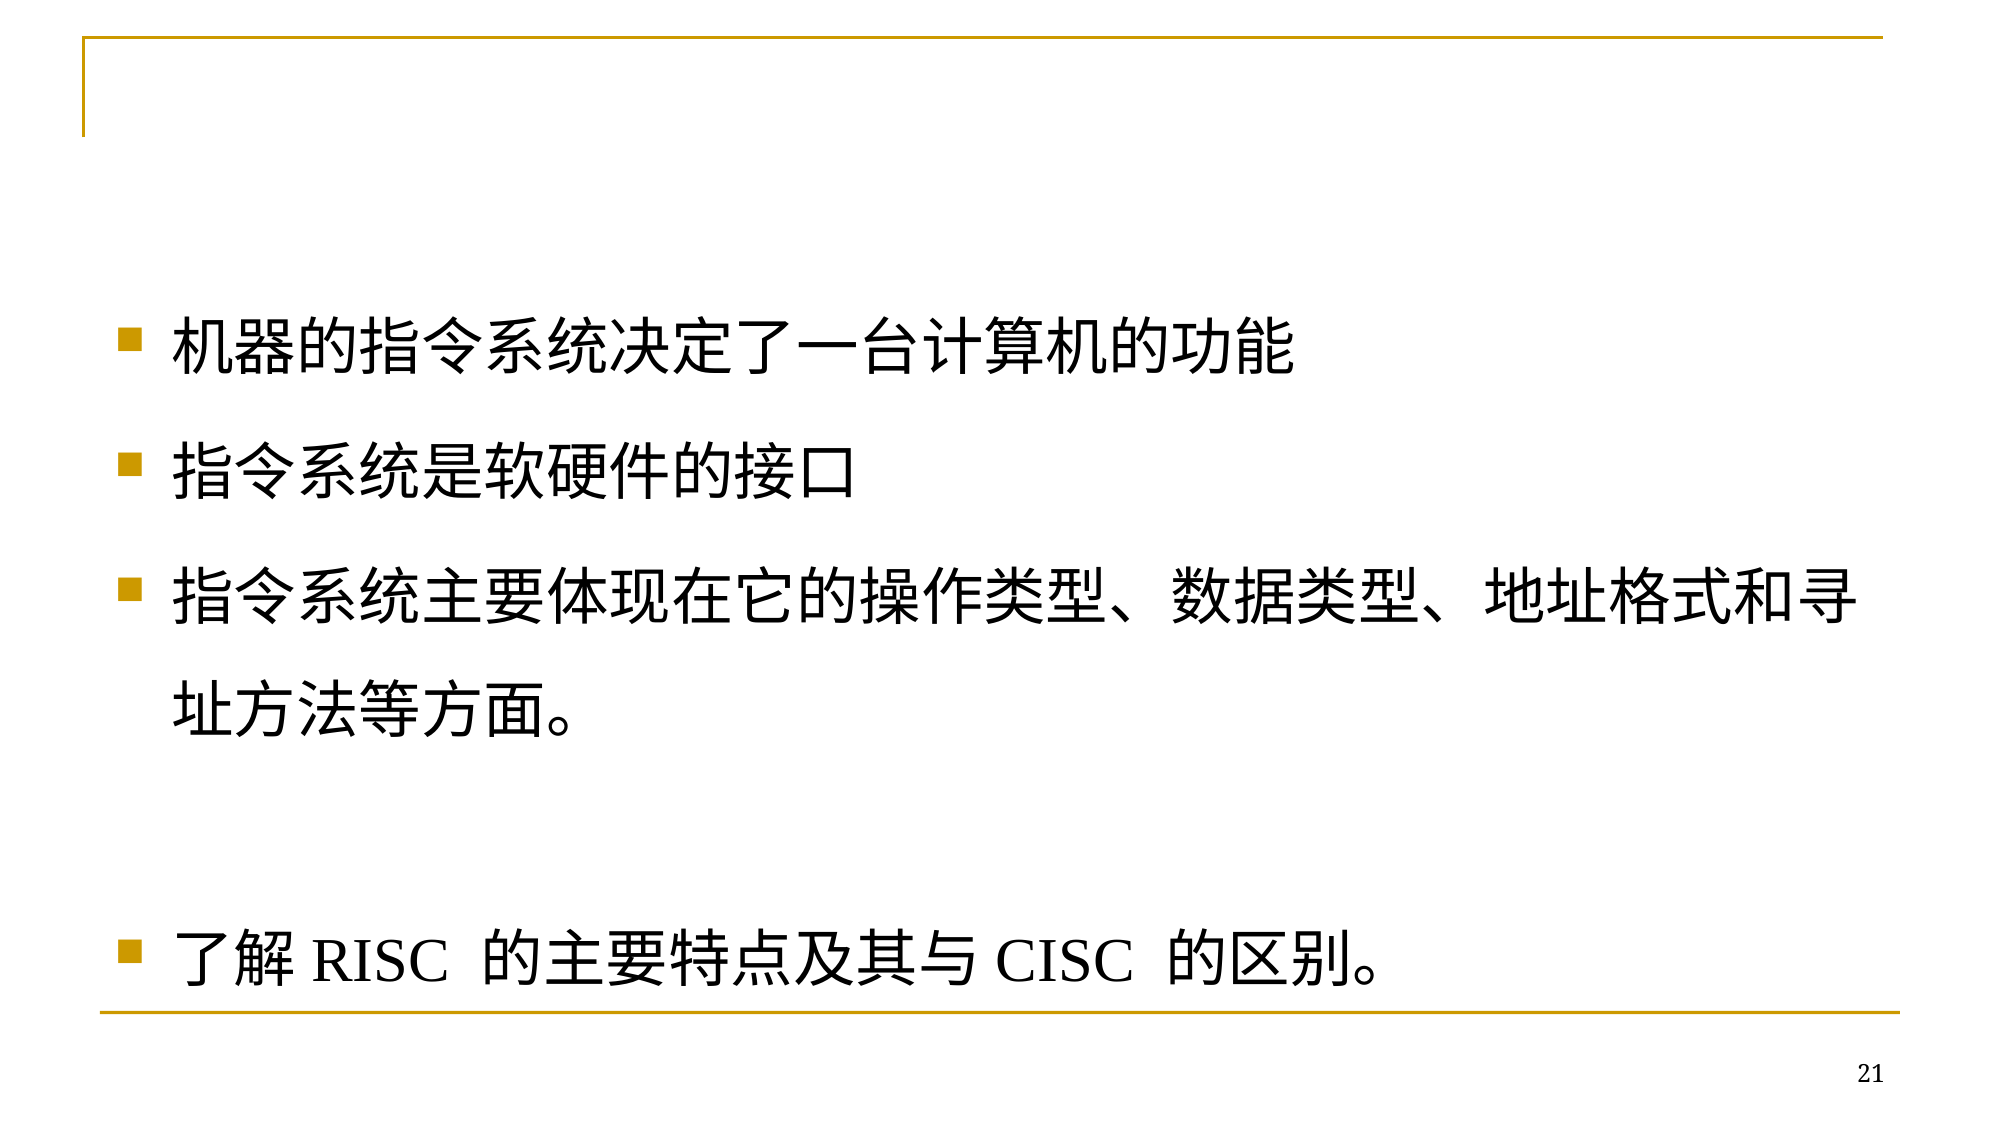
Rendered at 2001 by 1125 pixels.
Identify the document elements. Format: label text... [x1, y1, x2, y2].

list 机器的指令系统决定了一台计算机的功能 指令系统是软硬件的接口 指令系统主要体现在它的操作类型、数据类型、地址格式和寻址方法等方面。 了解RISC 的主要特点及其与CISC 的区别。 [99, 262, 1900, 1006]
slide_number 21 [1433, 1023, 1901, 1100]
